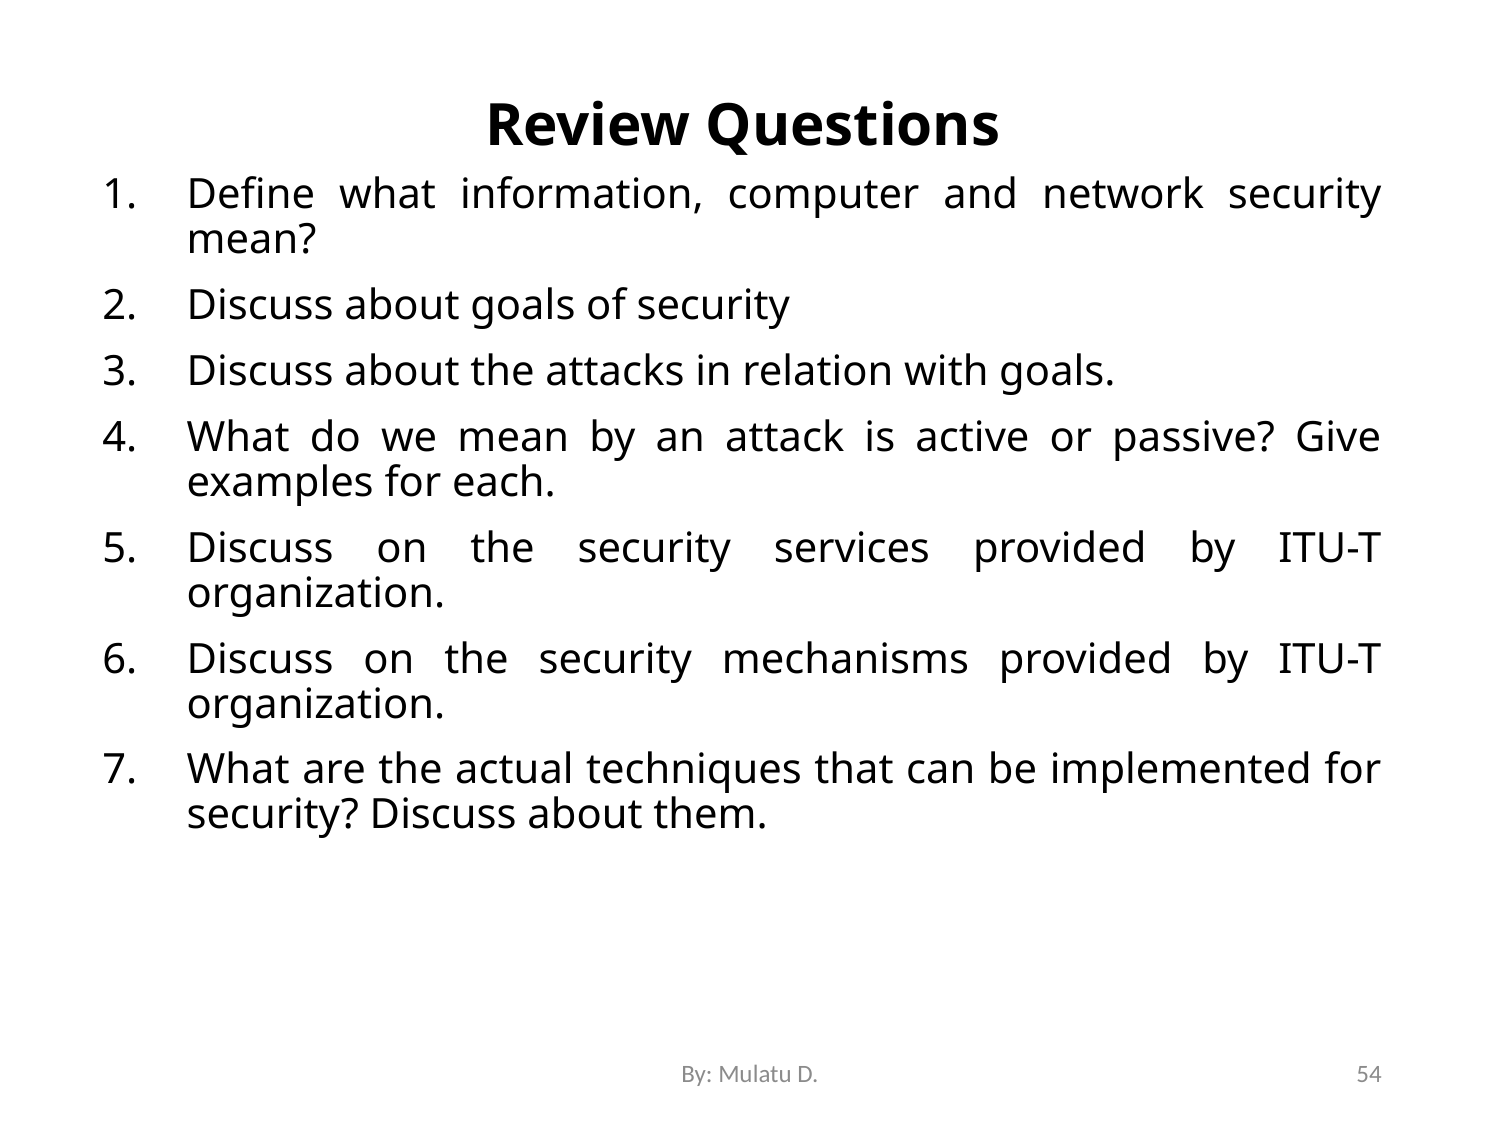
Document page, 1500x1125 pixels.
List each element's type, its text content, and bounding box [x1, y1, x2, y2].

footer By: Mulatu D. [496, 1042, 1004, 1103]
title Review Questions [87, 51, 1429, 166]
slide_number 54 [1059, 1042, 1397, 1103]
subtitle Define what information, computer and network security mean? Discuss about goals of security Discuss about the attacks in relation with goals. What do we mean by an attack is active or passive? Give examples for each. Discuss on the security services provided by ITU-T organization. Discuss on the security mechanisms provided by ITU-T organization. What are the actual techniques that can be implemented for security? Discuss about them. [87, 165, 1397, 1066]
